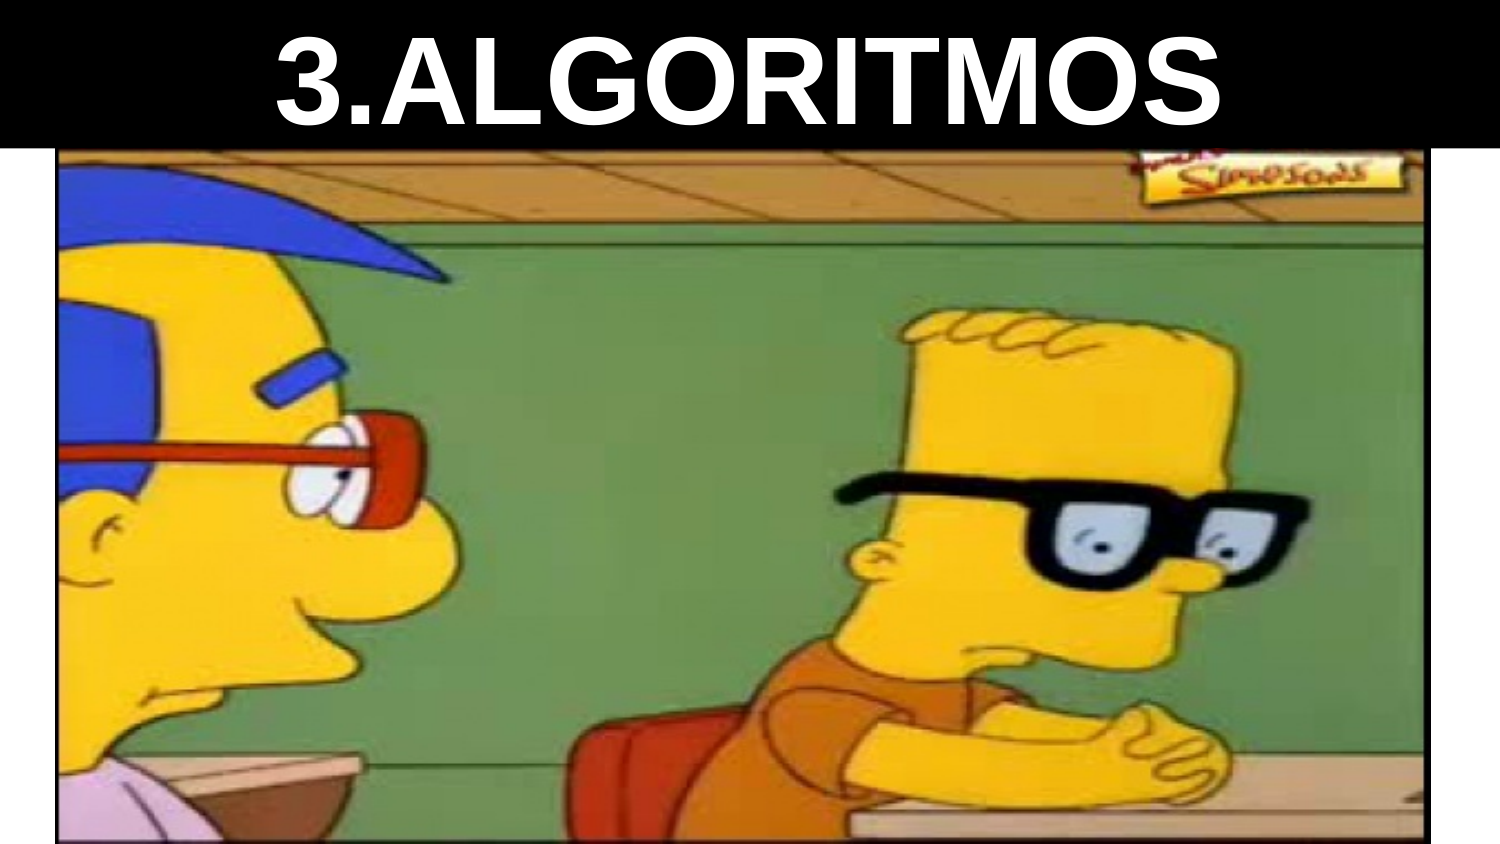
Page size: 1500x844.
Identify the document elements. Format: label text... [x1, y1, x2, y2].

text_box 3.ALGORITMOS [0, 0, 1500, 149]
picture [54, 148, 1431, 844]
